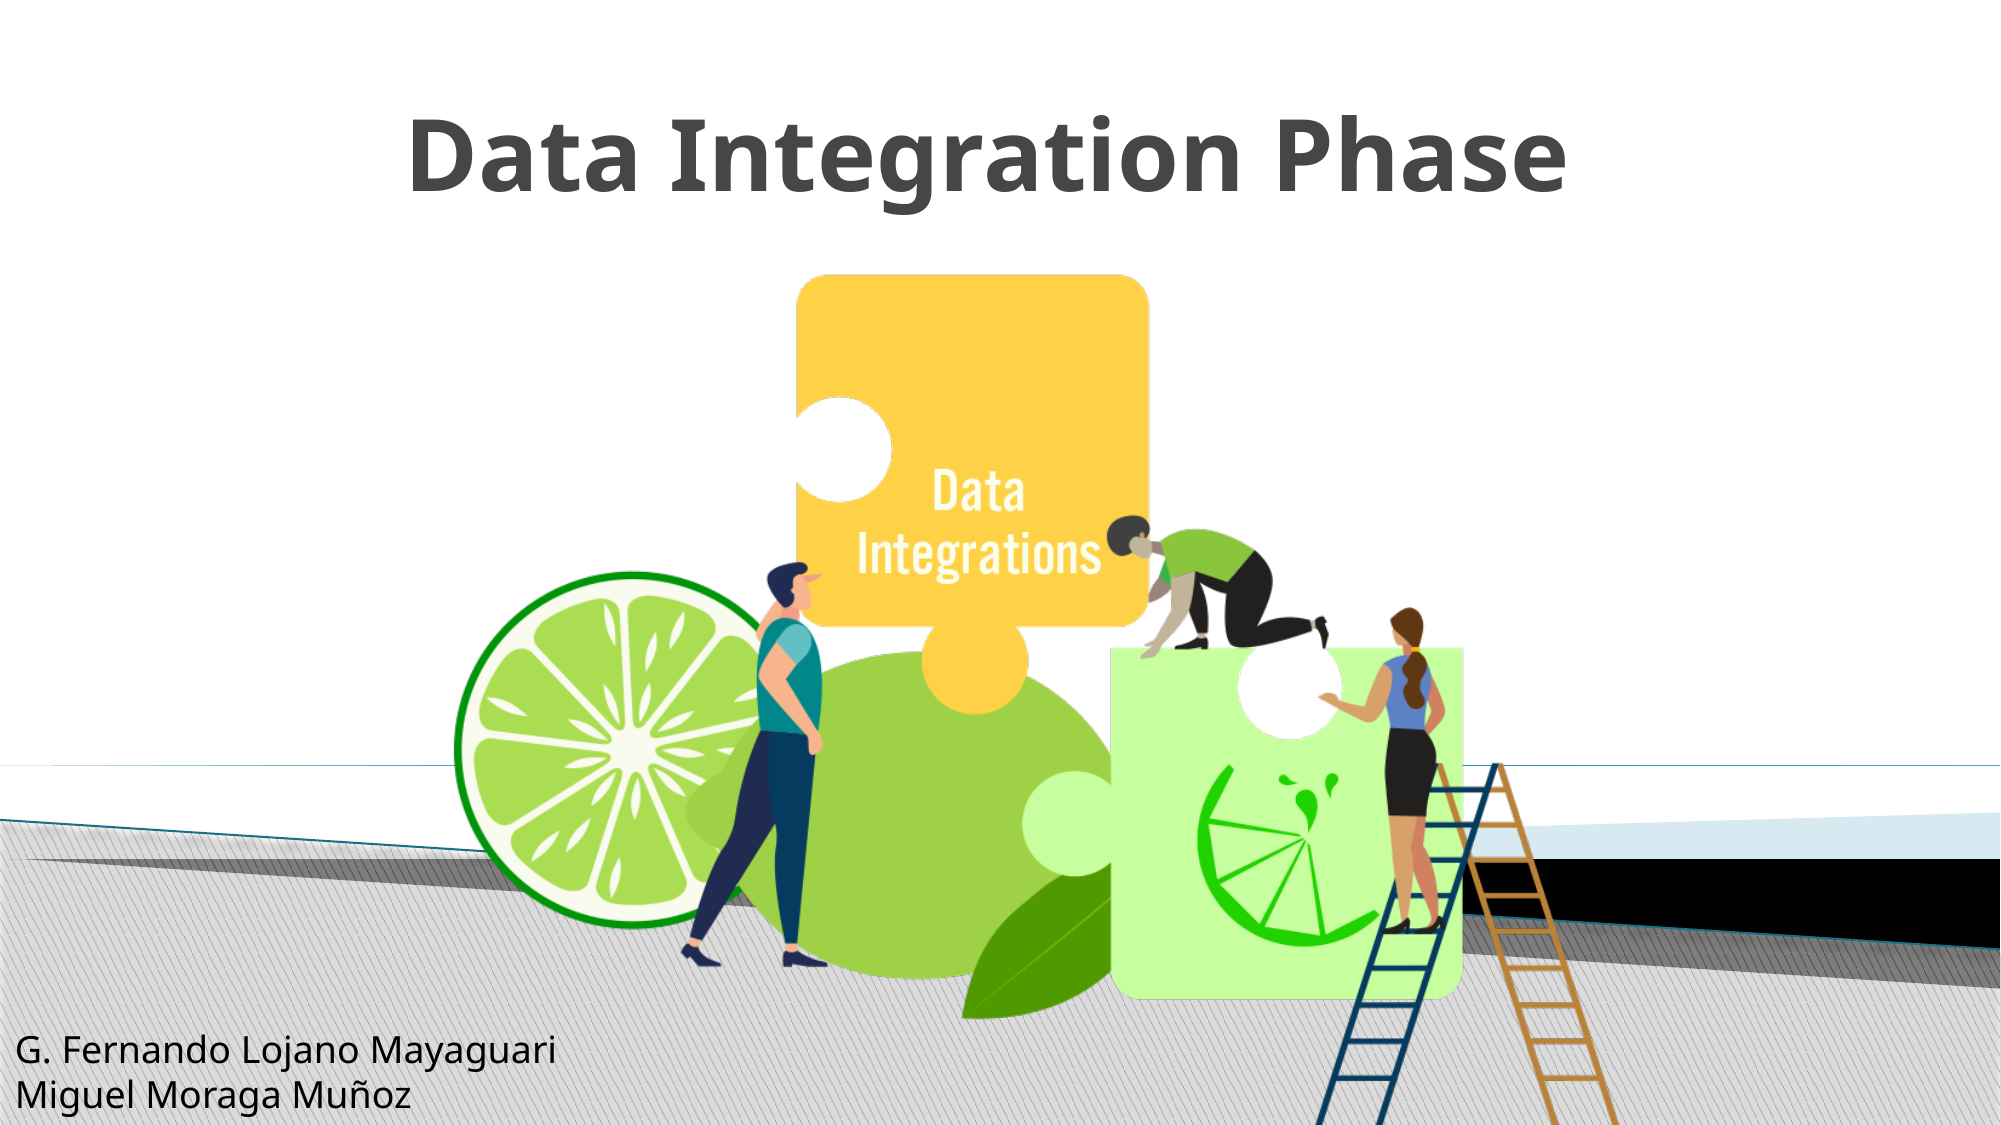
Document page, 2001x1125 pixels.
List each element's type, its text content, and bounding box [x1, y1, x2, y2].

title Data Integration Phase [234, 46, 1740, 220]
text_box G. Fernando Lojano Mayaguari Miguel Moraga Muñoz [0, 1018, 350, 1124]
picture [0, 132, 2000, 1125]
